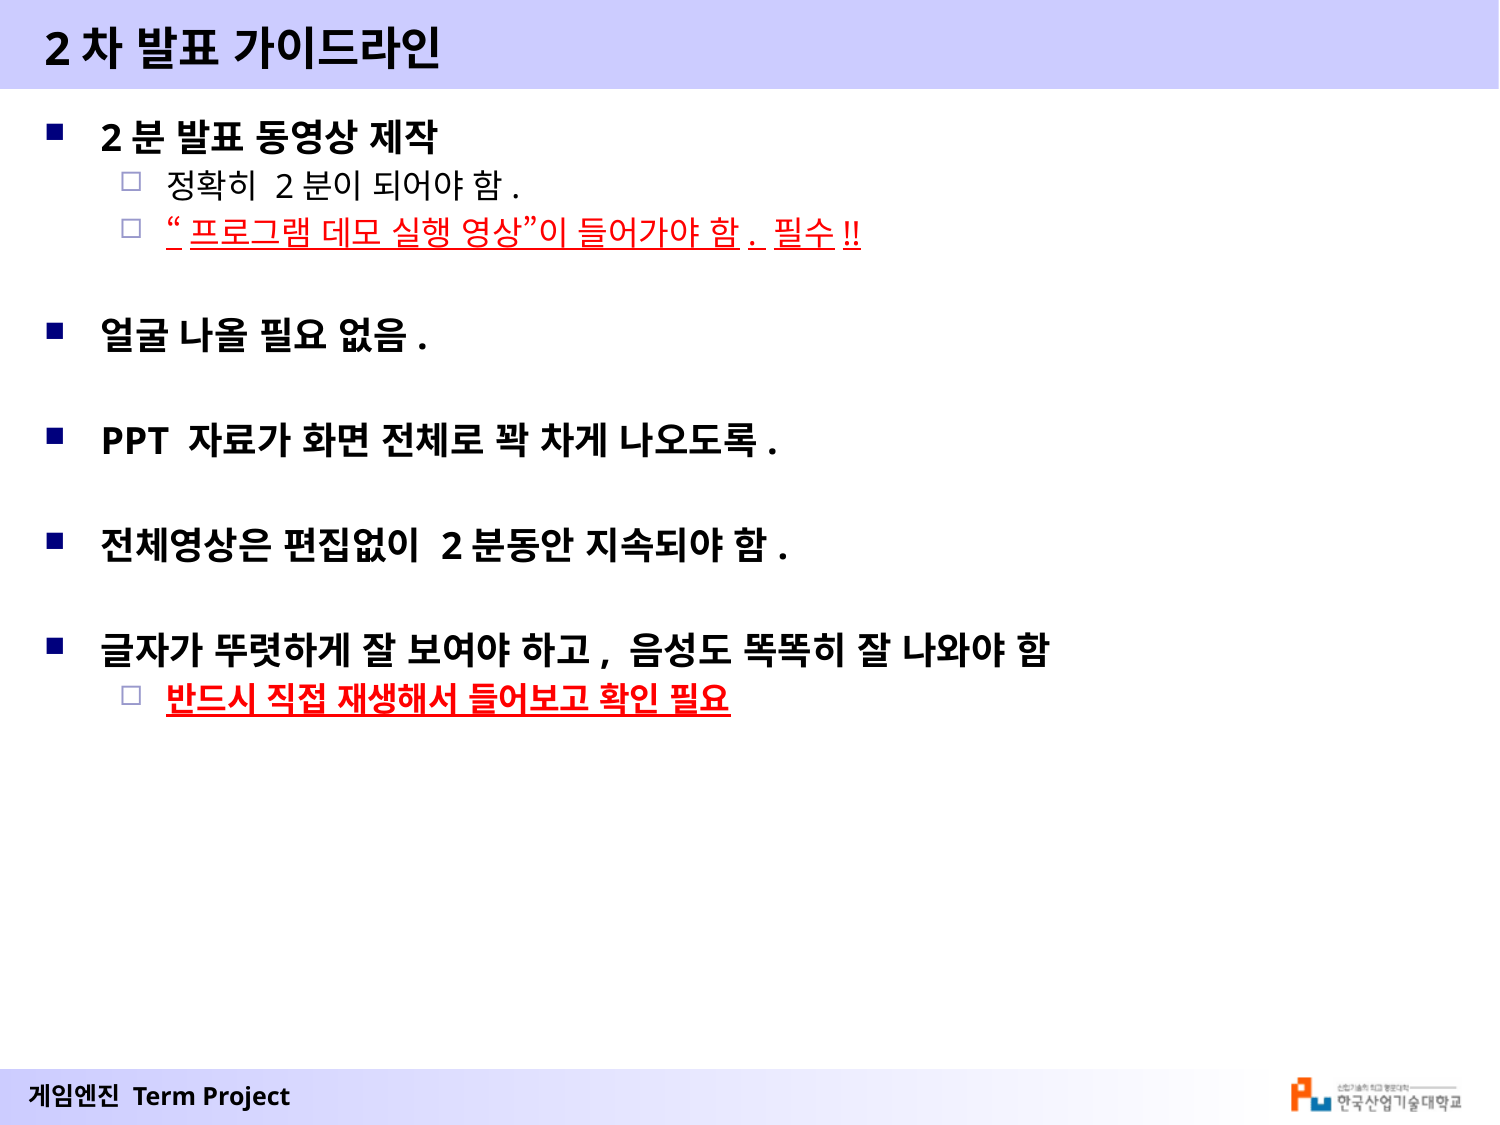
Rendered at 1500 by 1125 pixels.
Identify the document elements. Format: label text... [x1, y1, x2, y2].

title 2차 발표 가이드라인 [29, 7, 1483, 87]
list 2분 발표 동영상 제작 정확히 2분이 되어야 함. “프로그램 데모 실행 영상”이 들어가야 함. 필수!! 얼굴 나올 필요 없음. PPT 자료가 화면 전체로 꽉 차게 나오도록. 전체영상은 편집없이 2분동안 지속되야 함. 글자가 뚜렷하게 잘 보여야 하고, 음성도 똑똑히 잘 나와야 함 반드시 직접 재생해서 들어보고 확인 필요 [29, 105, 1471, 1052]
picture [1269, 1061, 1500, 1125]
